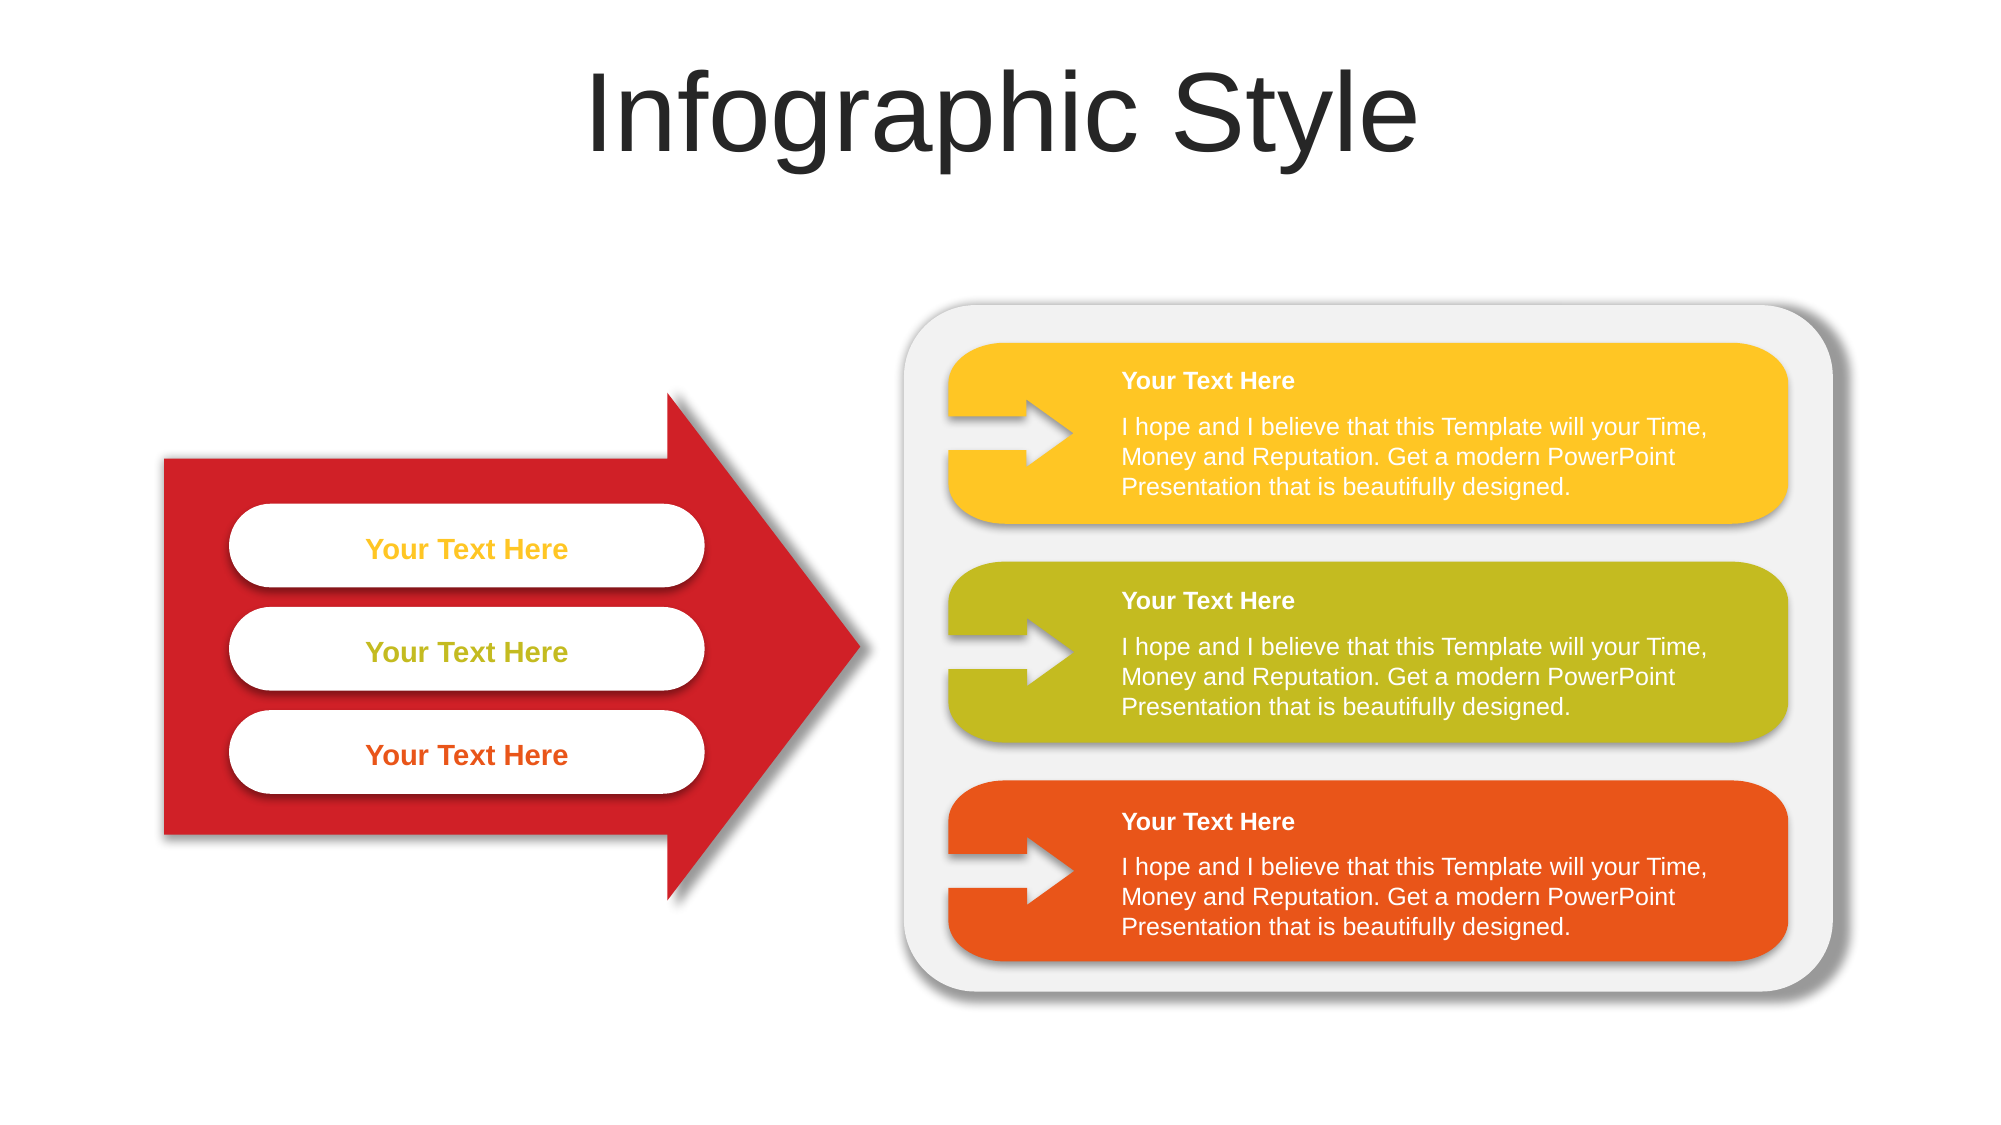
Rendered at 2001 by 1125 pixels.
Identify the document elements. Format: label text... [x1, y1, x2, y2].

text_box Your Text Here [341, 729, 592, 779]
text_box [227, 605, 706, 692]
text_box [947, 779, 1790, 963]
text_box [902, 304, 1834, 993]
list Infographic Style [53, 55, 1952, 175]
text_box [227, 709, 706, 795]
text_box [947, 560, 1790, 744]
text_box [1106, 797, 1741, 950]
text_box [227, 502, 706, 589]
text_box [163, 389, 862, 904]
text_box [1106, 357, 1741, 510]
text_box Your Text Here [341, 522, 592, 573]
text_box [1106, 577, 1741, 730]
text_box [947, 341, 1790, 525]
text_box Your Text Here [341, 625, 592, 676]
